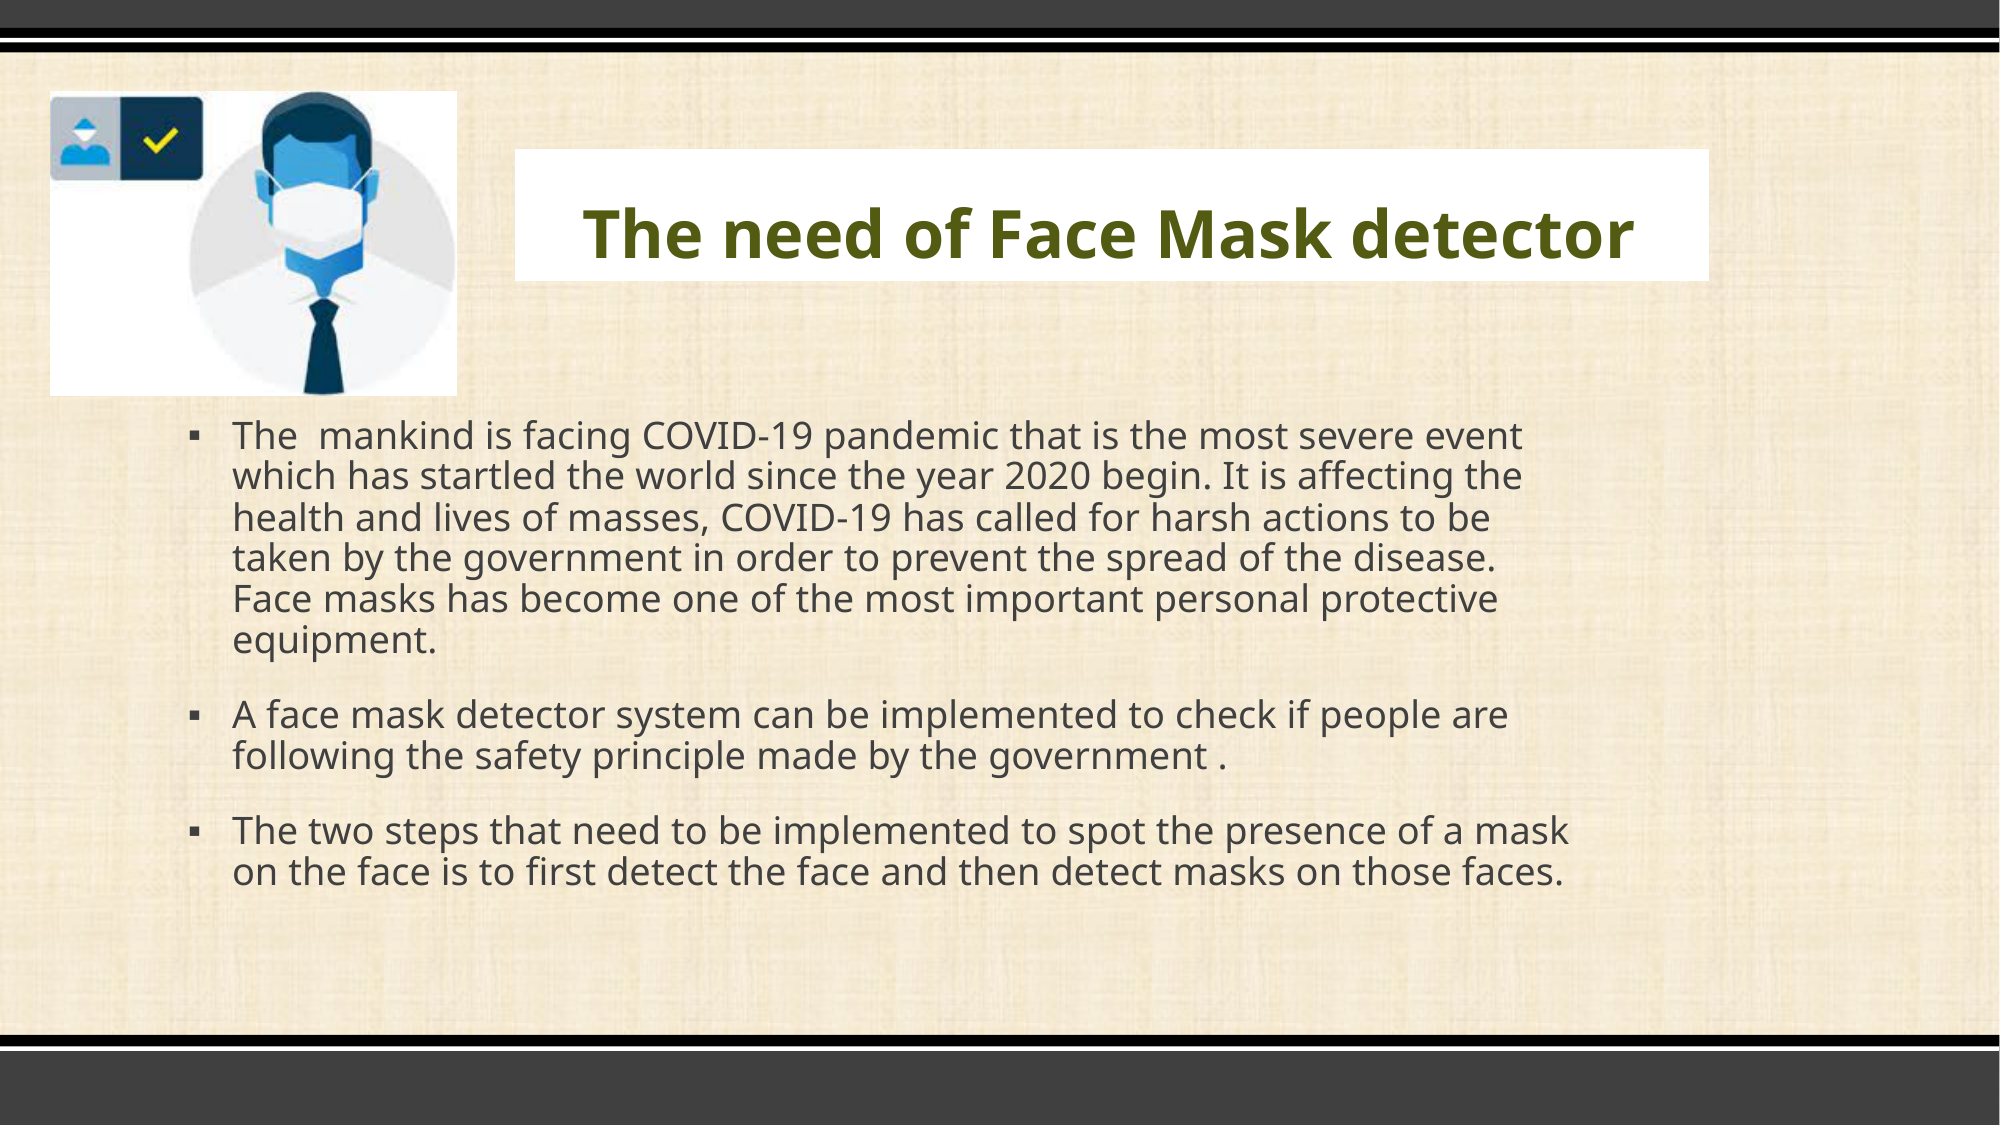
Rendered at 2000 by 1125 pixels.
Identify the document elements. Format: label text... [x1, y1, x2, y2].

list The mankind is facing COVID-19 pandemic that is the most severe event which has startled the world since the year 2020 begin. It is affecting the health and lives of masses, COVID-19 has called for harsh actions to be taken by the government in order to prevent the spread of the disease. Face masks has become one of the most important personal protective equipment. A face mask detector system can be implemented to check if people are following the safety principle made by the government . The two steps that need to be implemented to spot the presence of a mask on the face is to first detect the face and then detect masks on those faces. [172, 408, 1603, 929]
picture [49, 91, 457, 396]
title The need of Face Mask detector [515, 149, 1709, 281]
